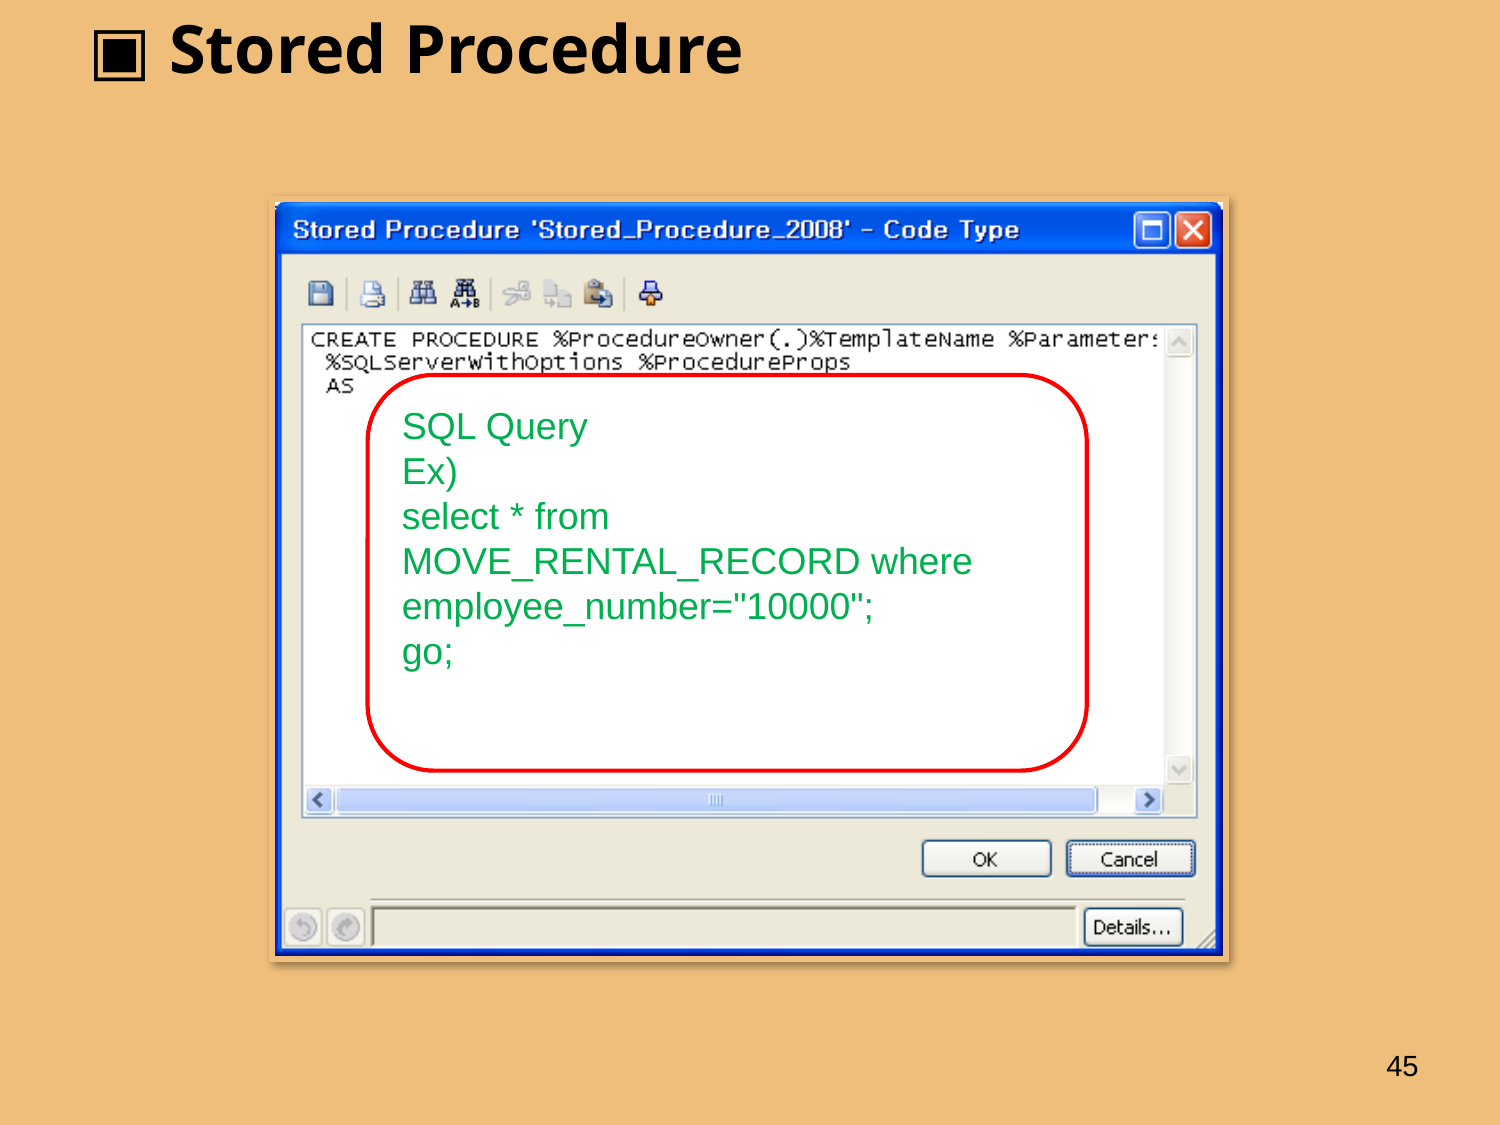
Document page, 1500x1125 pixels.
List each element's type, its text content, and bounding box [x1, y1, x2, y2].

slide_number 45 [1083, 1039, 1434, 1119]
title ▣ Stored Procedure [73, 0, 1426, 94]
picture [274, 201, 1224, 957]
